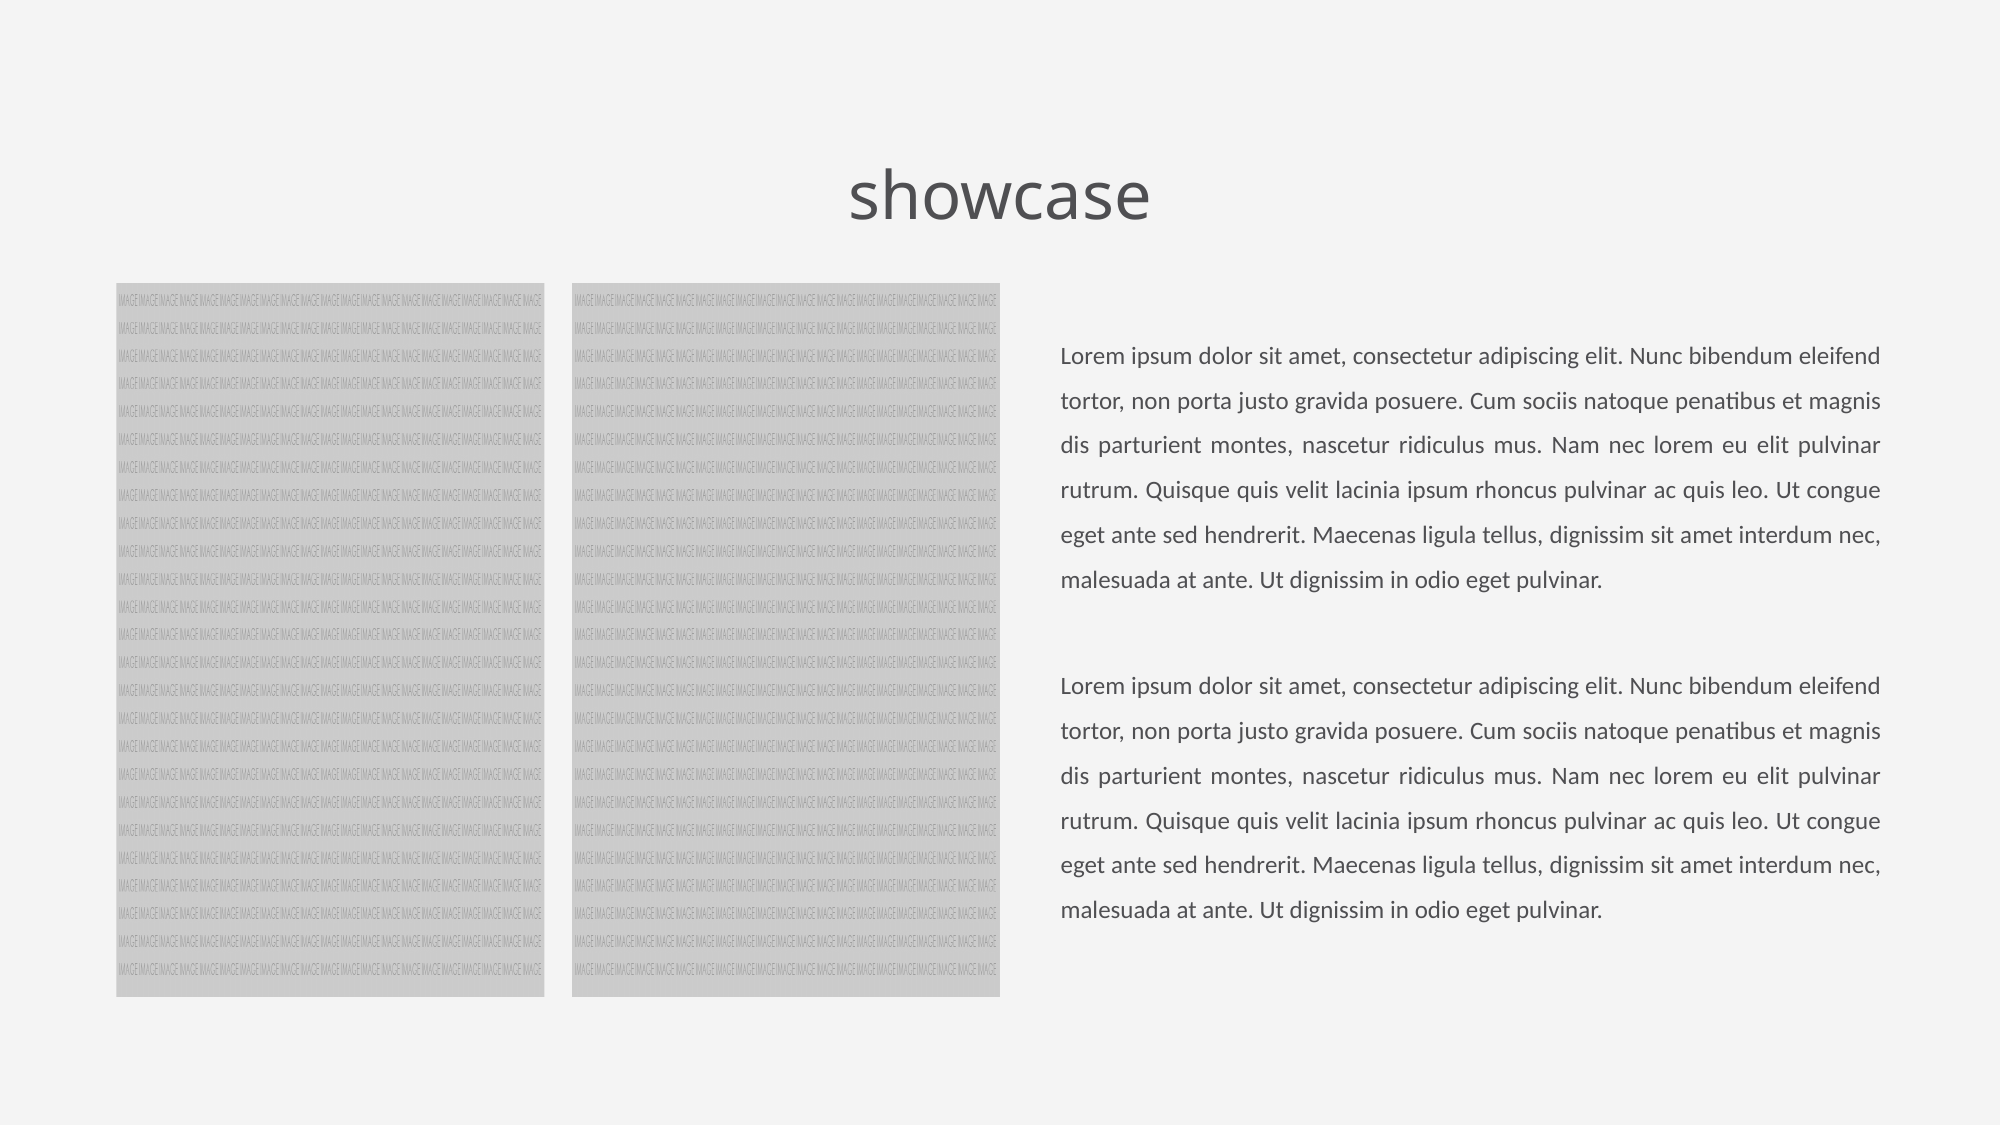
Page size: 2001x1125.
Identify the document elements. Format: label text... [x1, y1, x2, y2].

text_box [115, 283, 545, 998]
text_box Lorem ipsum dolor sit amet, consectetur adipiscing elit. Nunc bibendum eleifend tortor, non porta justo gravida posuere. Cum sociis natoque penatibus et magnis dis parturient montes, nascetur ridiculus mus. Nam nec lorem eu elit pulvinar rutrum. Quisque quis velit lacinia ipsum rhoncus pulvinar ac quis leo. Ut congue eget ante sed hendrerit. Maecenas ligula tellus, dignissim sit amet interdum nec, malesuada at ante. Ut dignissim in odio eget pulvinar. [1045, 647, 1898, 932]
text_box showcase [676, 145, 1324, 240]
text_box Lorem ipsum dolor sit amet, consectetur adipiscing elit. Nunc bibendum eleifend tortor, non porta justo gravida posuere. Cum sociis natoque penatibus et magnis dis parturient montes, nascetur ridiculus mus. Nam nec lorem eu elit pulvinar rutrum. Quisque quis velit lacinia ipsum rhoncus pulvinar ac quis leo. Ut congue eget ante sed hendrerit. Maecenas ligula tellus, dignissim sit amet interdum nec, malesuada at ante. Ut dignissim in odio eget pulvinar. [1045, 316, 1898, 601]
text_box [571, 283, 1001, 998]
